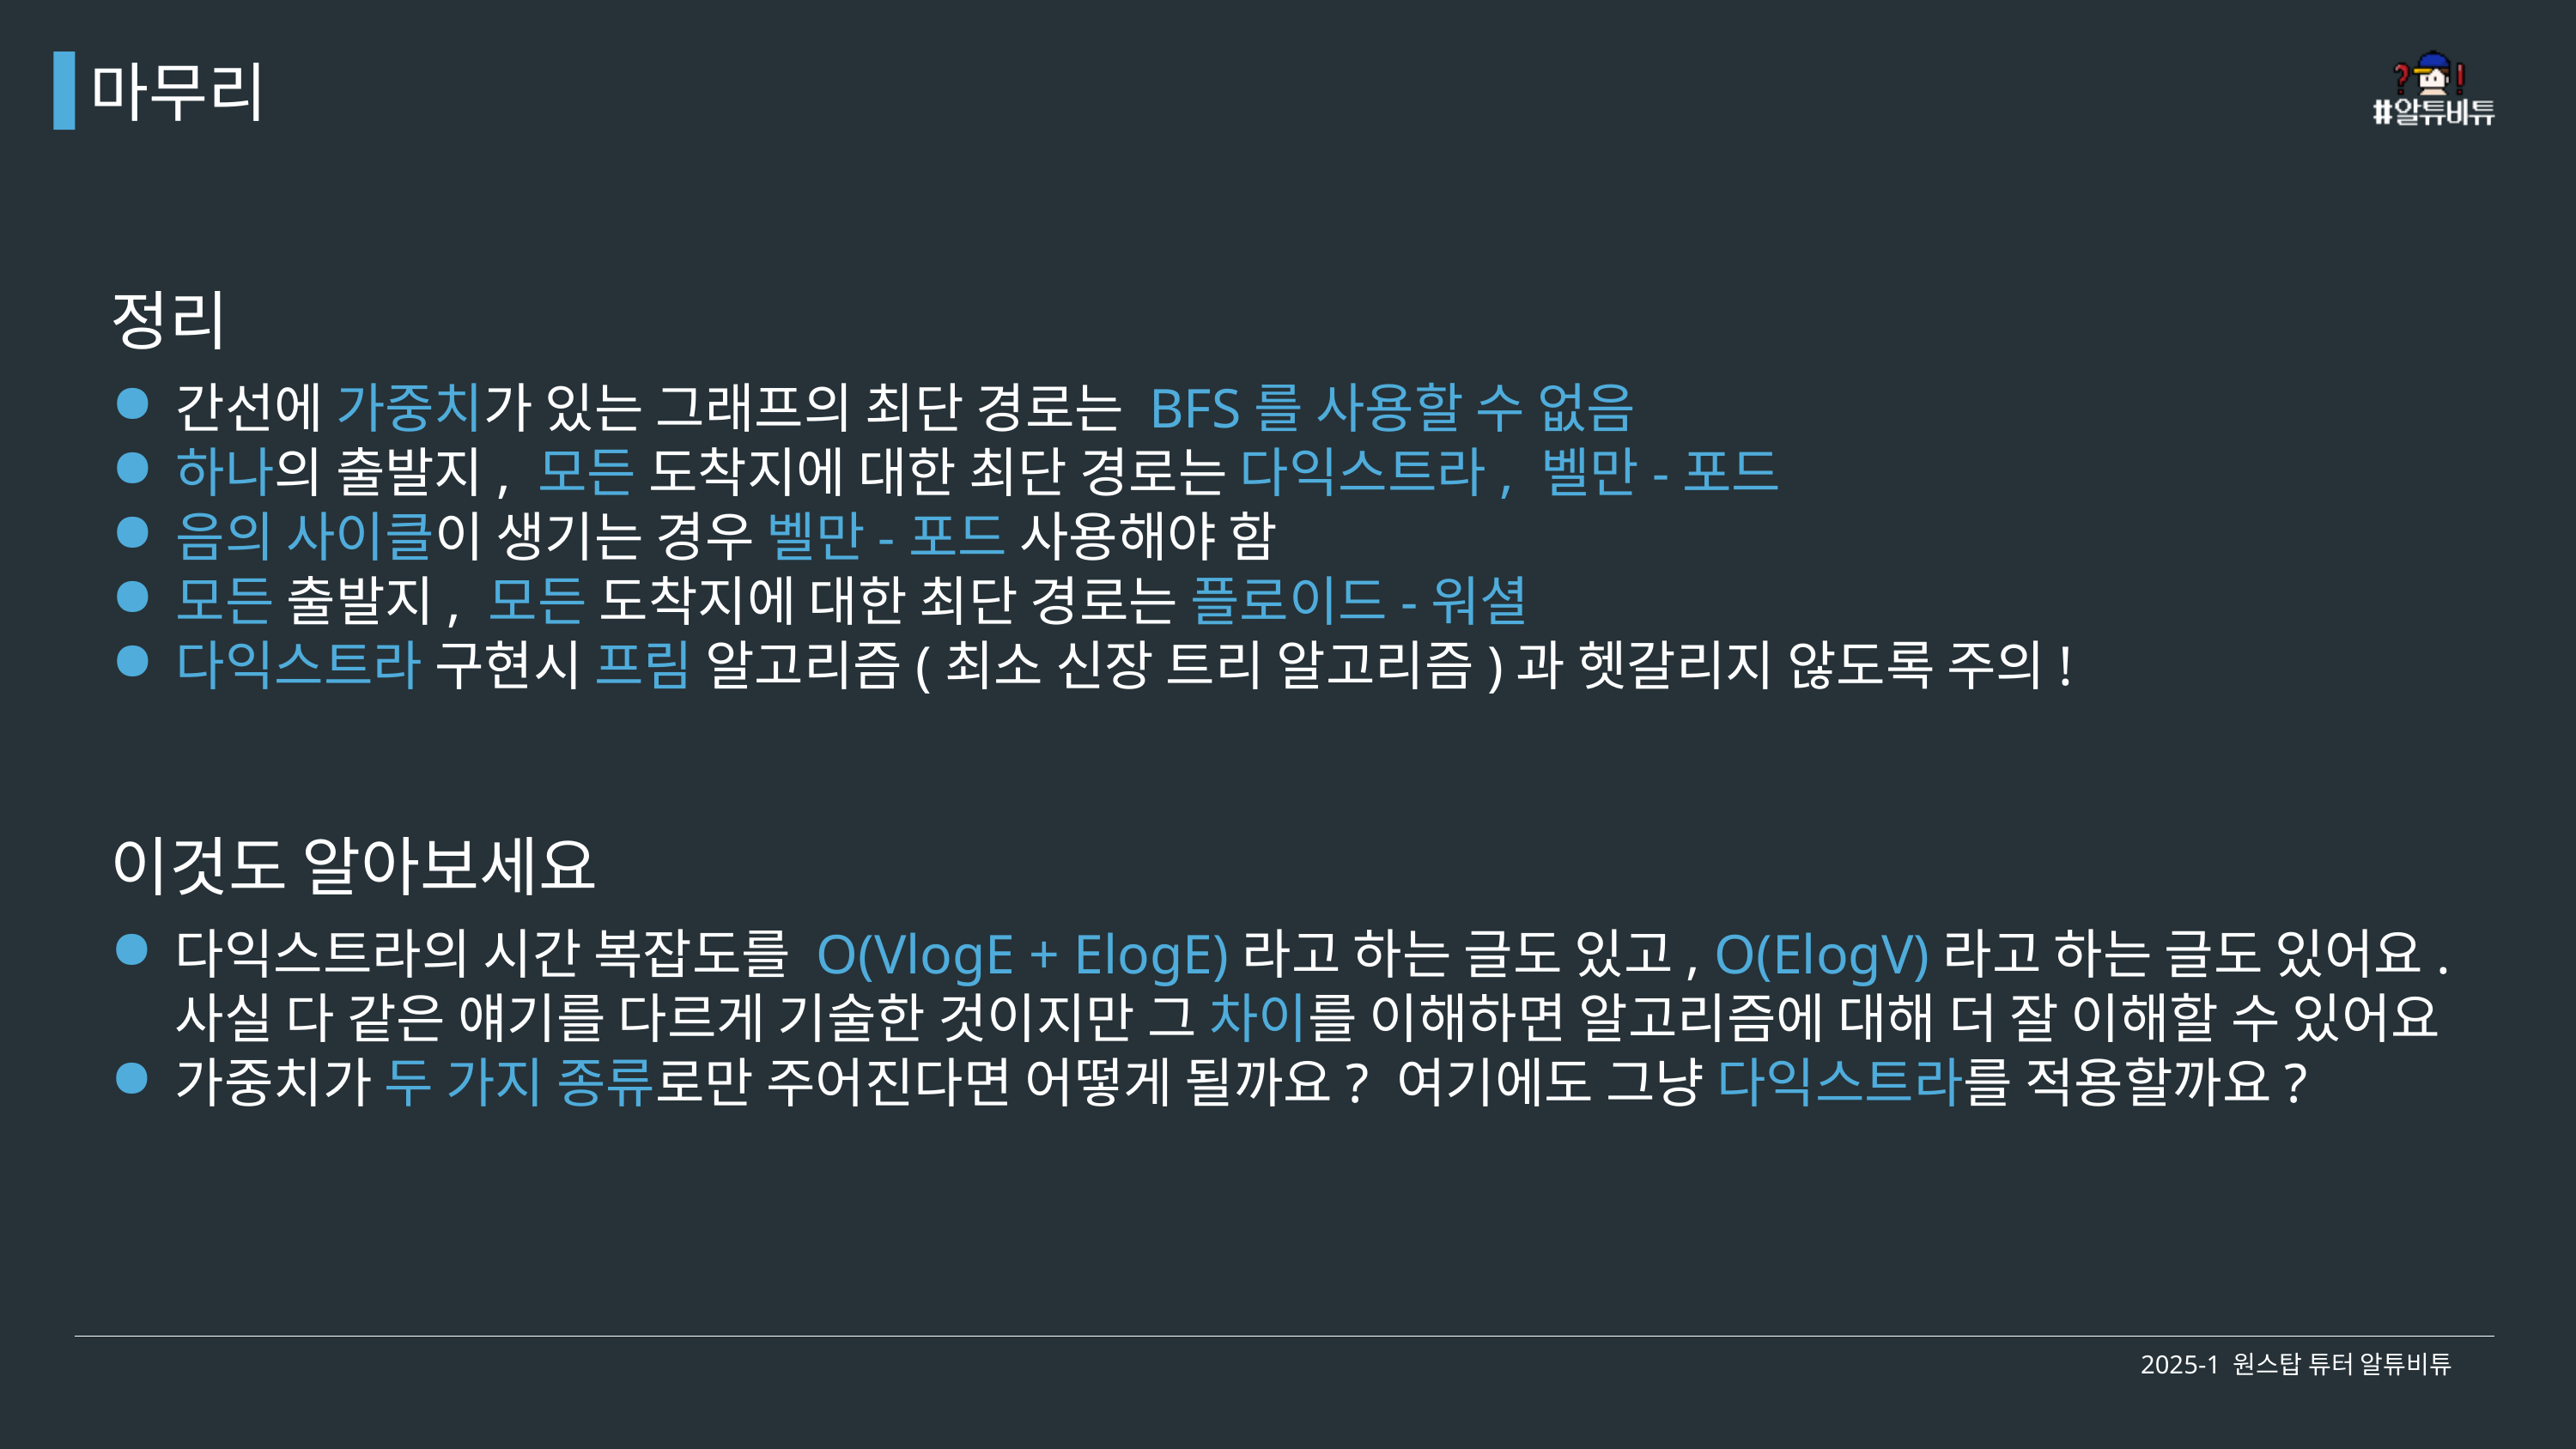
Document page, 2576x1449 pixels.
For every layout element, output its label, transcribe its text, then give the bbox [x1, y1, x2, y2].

text_box 마무리 [82, 45, 1294, 136]
text_box 정리 [104, 273, 553, 364]
text_box 이것도 알아보세요 [103, 820, 681, 910]
text_box 간선에 가중치가 있는 그래프의 최단 경로는 BFS를 사용할 수 없음 하나의 출발지, 모든 도착지에 대한 최단 경로는 다익스트라, 벨만-포드 음의 사이클이 생기는 경우 벨만-포드 사용해야 함 모든 출발지, 모든 도착지에 대한 최단 경로는 플로이드-워셜 다익스트라 구현시 프림 알고리즘(최소 신장 트리 알고리즘)과 헷갈리지 않도록 주의! [105, 367, 2451, 702]
picture [2366, 45, 2500, 179]
text_box 다익스트라의 시간 복잡도를 O(VlogE + ElogE)라고 하는 글도 있고, O(ElogV)라고 하는 글도 있어요. 사실 다 같은 얘기를 다르게 기술한 것이지만 그 차이를 이해하면 알고리즘에 대해 더 잘 이해할 수 있어요 가중치가 두 가지 종류로만 주어진다면 어떻게 될까요? 여기에도 그냥 다익스트라를 적용할까요? [104, 914, 2506, 1120]
